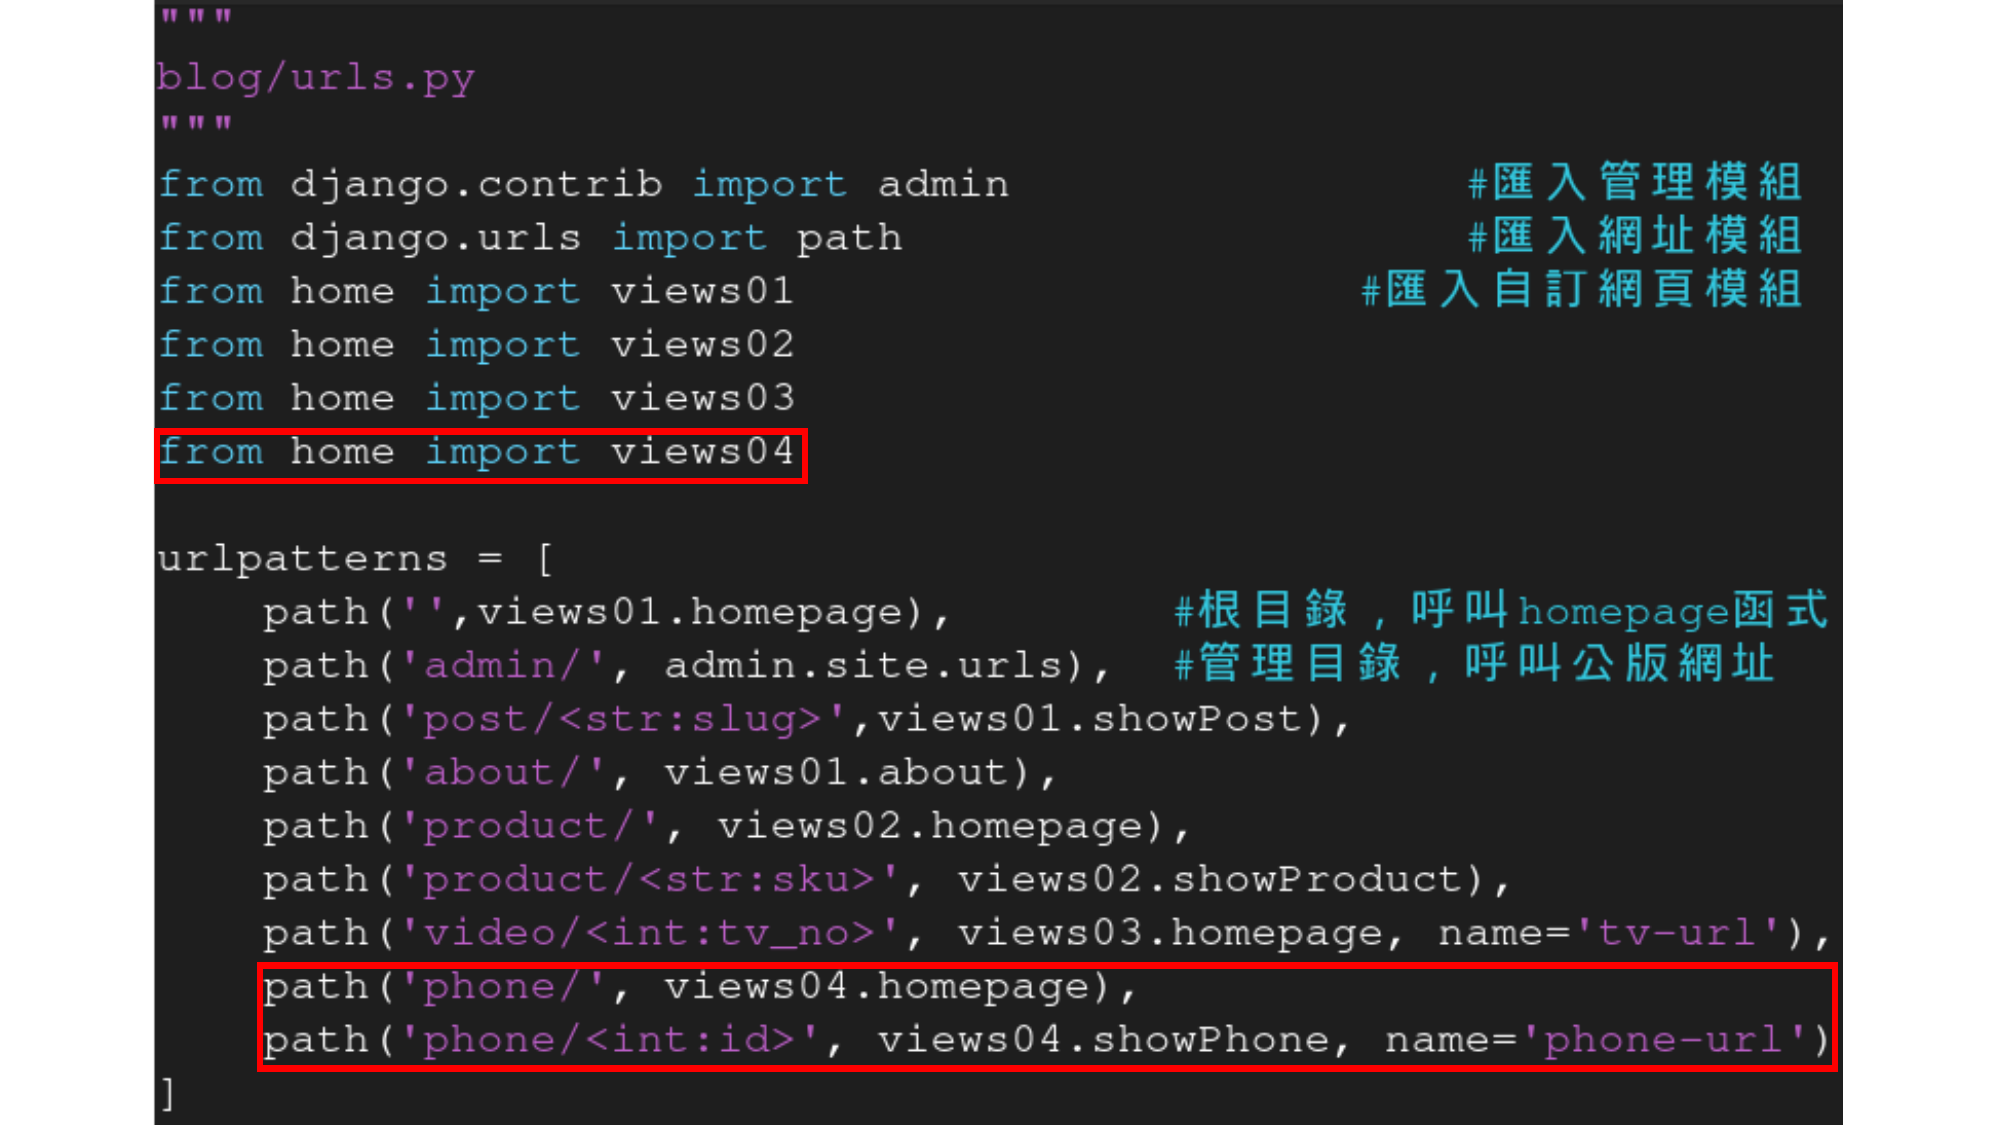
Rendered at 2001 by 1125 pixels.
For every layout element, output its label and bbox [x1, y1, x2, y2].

picture [152, 0, 1843, 1125]
